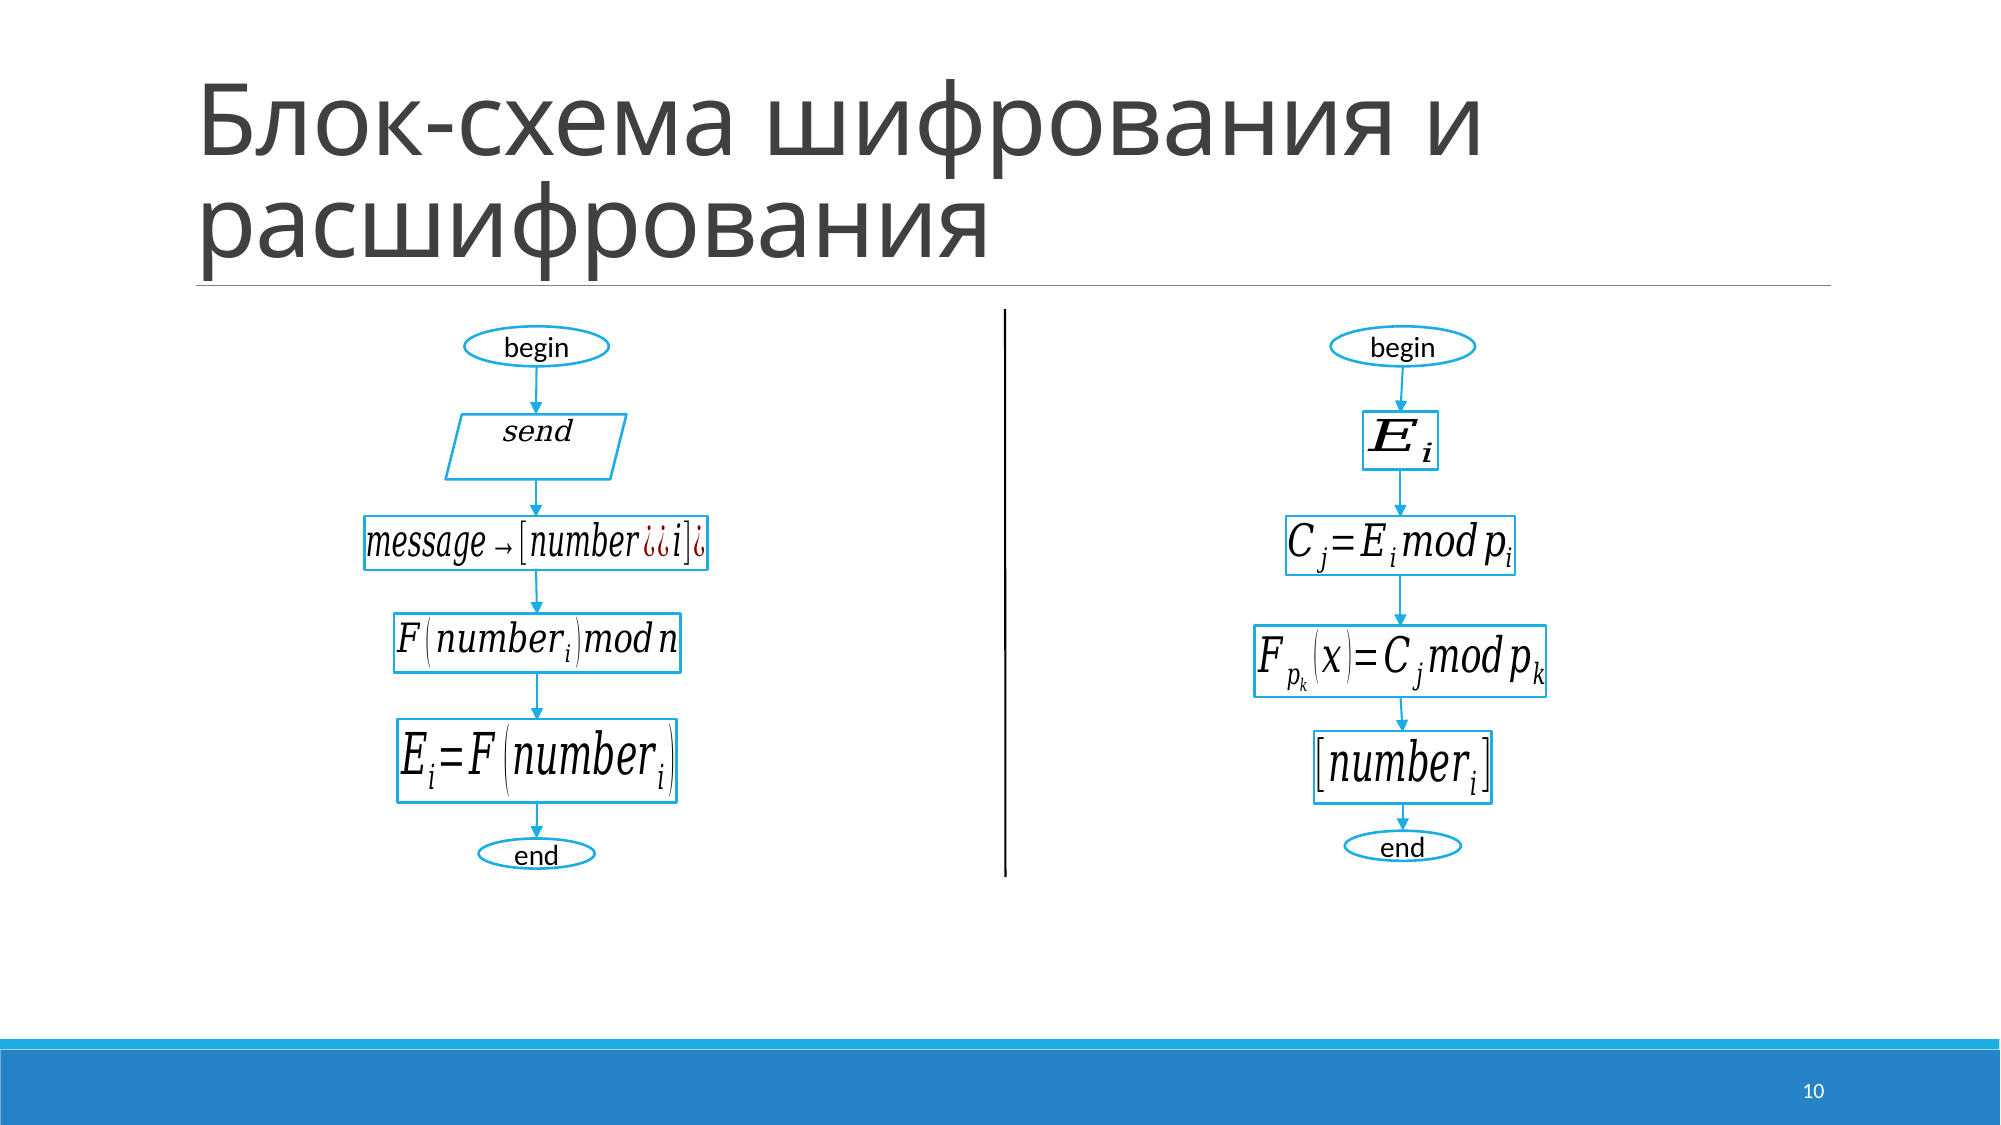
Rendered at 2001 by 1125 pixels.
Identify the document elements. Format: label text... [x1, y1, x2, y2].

title Блок-схема шифрования и расшифрования [180, 47, 1830, 285]
text_box end [1343, 829, 1463, 863]
text_box end [477, 837, 596, 870]
slide_number 10 [1624, 1059, 1840, 1120]
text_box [1399, 365, 1404, 414]
text_box begin [463, 324, 611, 368]
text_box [1399, 695, 1404, 733]
text_box begin [1329, 324, 1477, 368]
